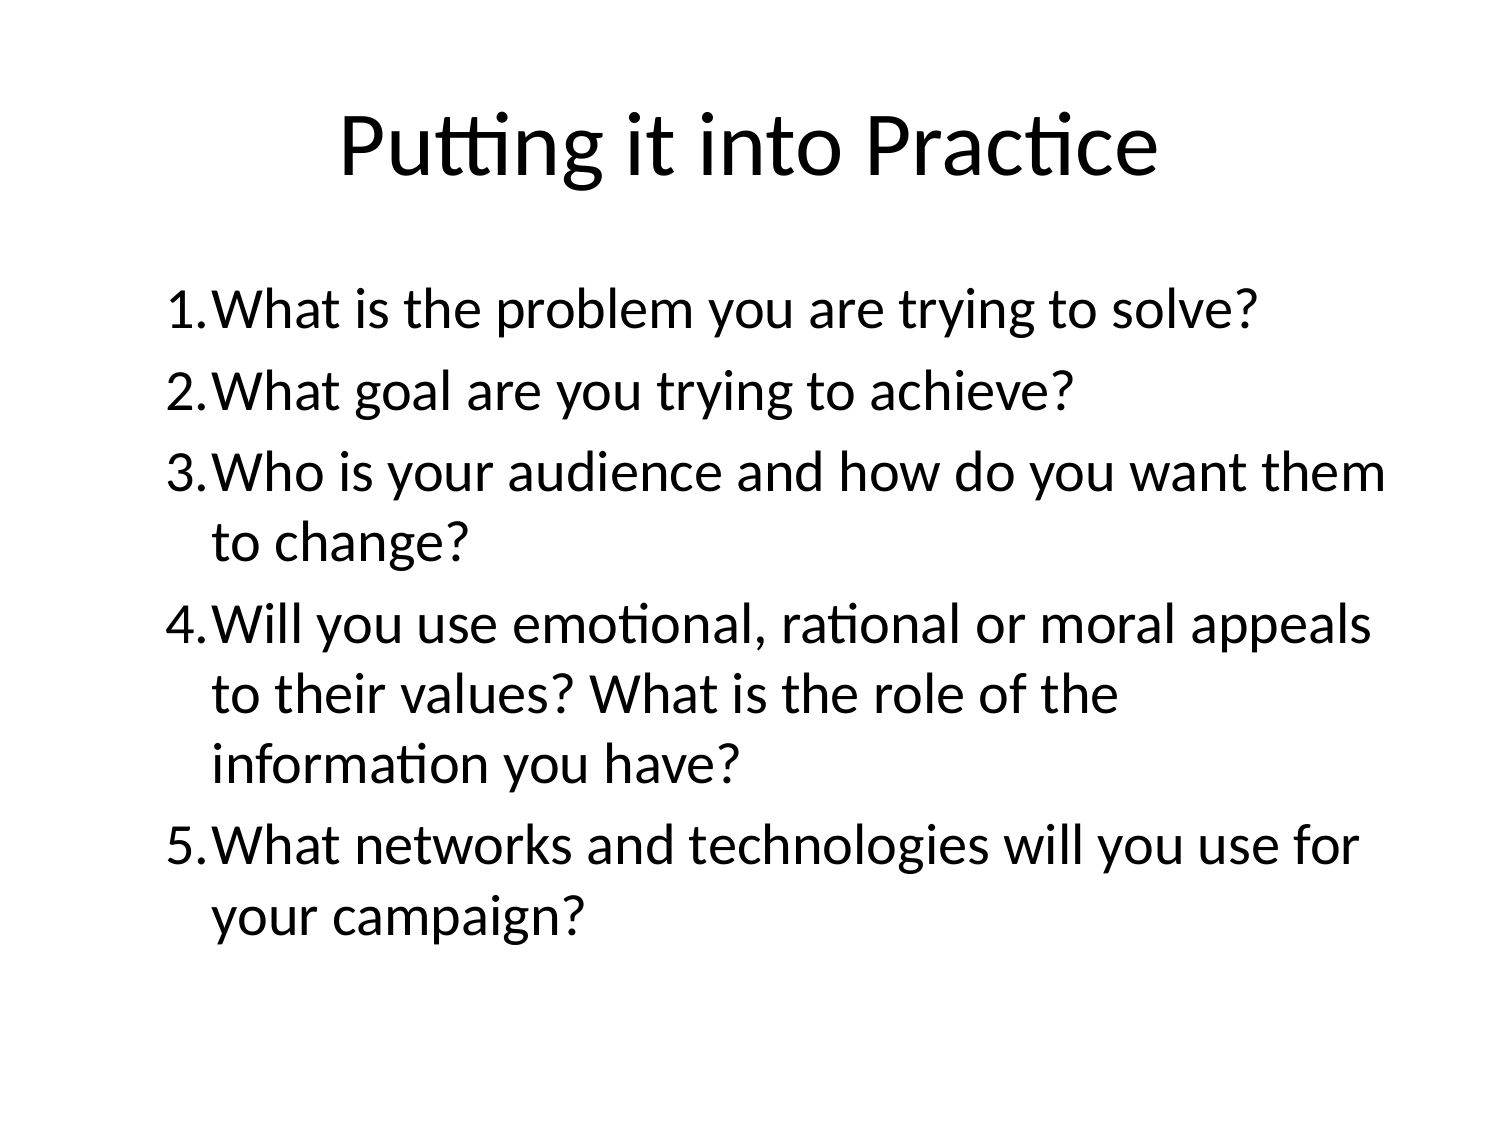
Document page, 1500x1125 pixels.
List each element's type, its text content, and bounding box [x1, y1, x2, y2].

title Putting it into Practice [75, 45, 1425, 233]
list What is the problem you are trying to solve? What goal are you trying to achieve? Who is your audience and how do you want them to change? Will you use emotional, rational or moral appeals to their values? What is the role of the information you have? What networks and technologies will you use for your campaign? [75, 262, 1425, 1005]
